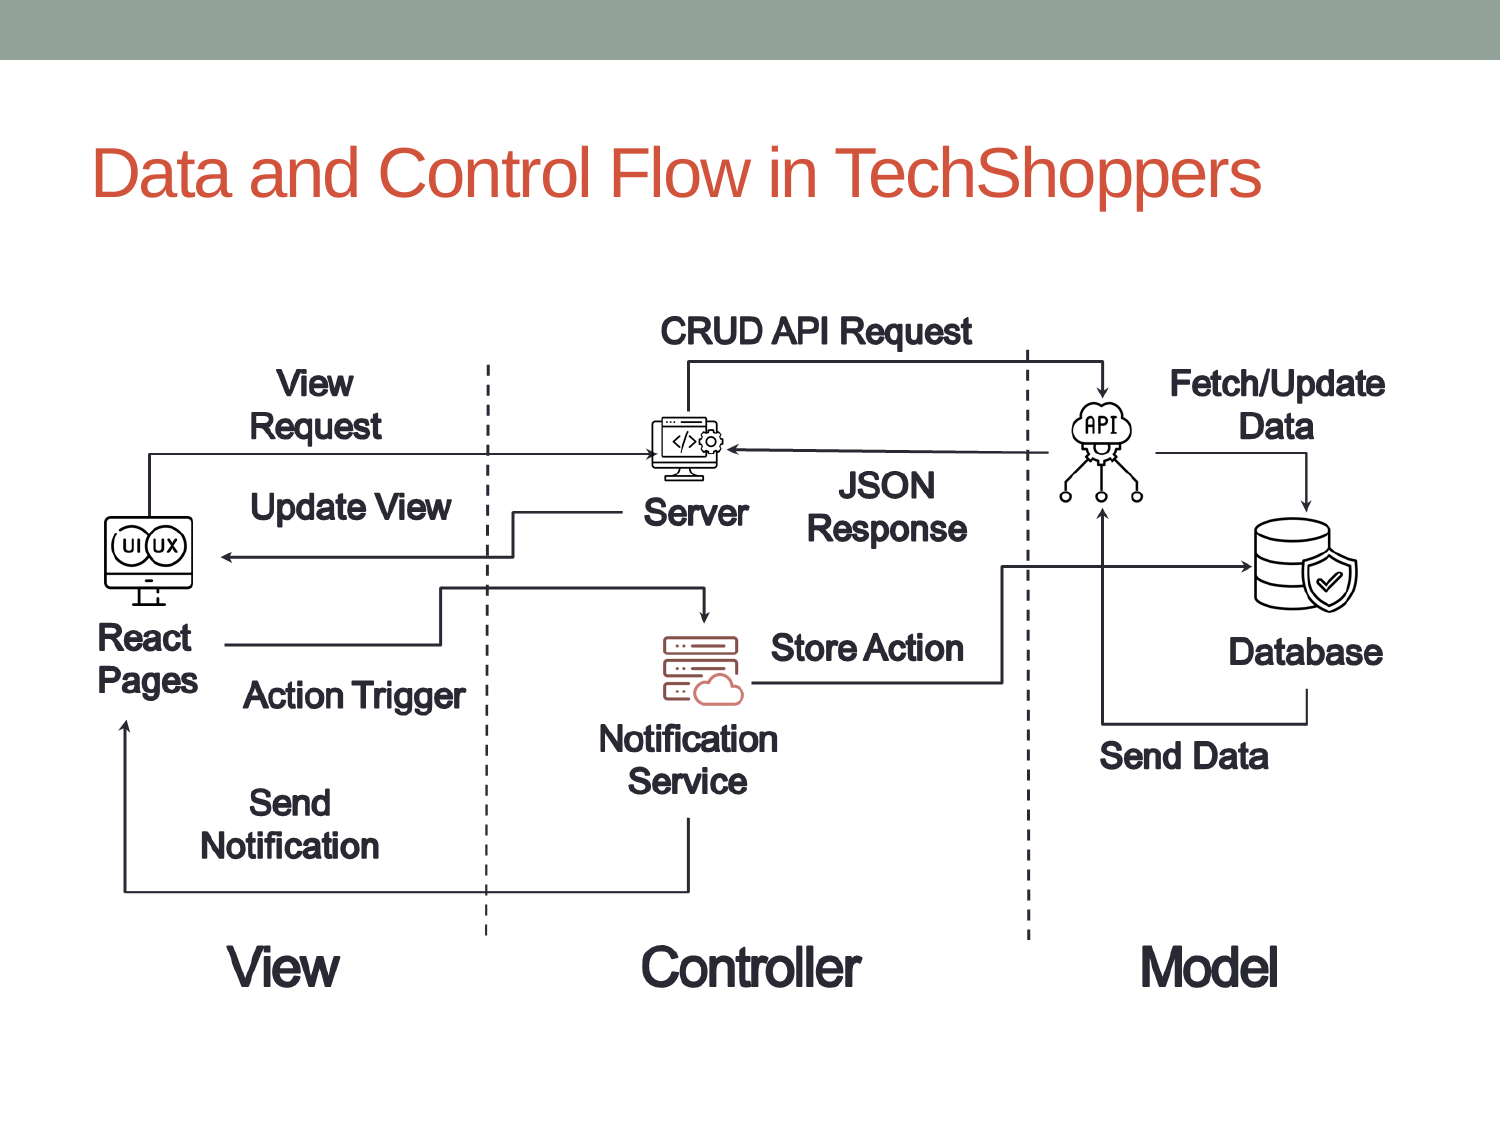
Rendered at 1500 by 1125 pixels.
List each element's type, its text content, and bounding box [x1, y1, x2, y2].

title Data and Control Flow in TechShoppers [75, 87, 1425, 250]
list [74, 294, 1426, 1031]
